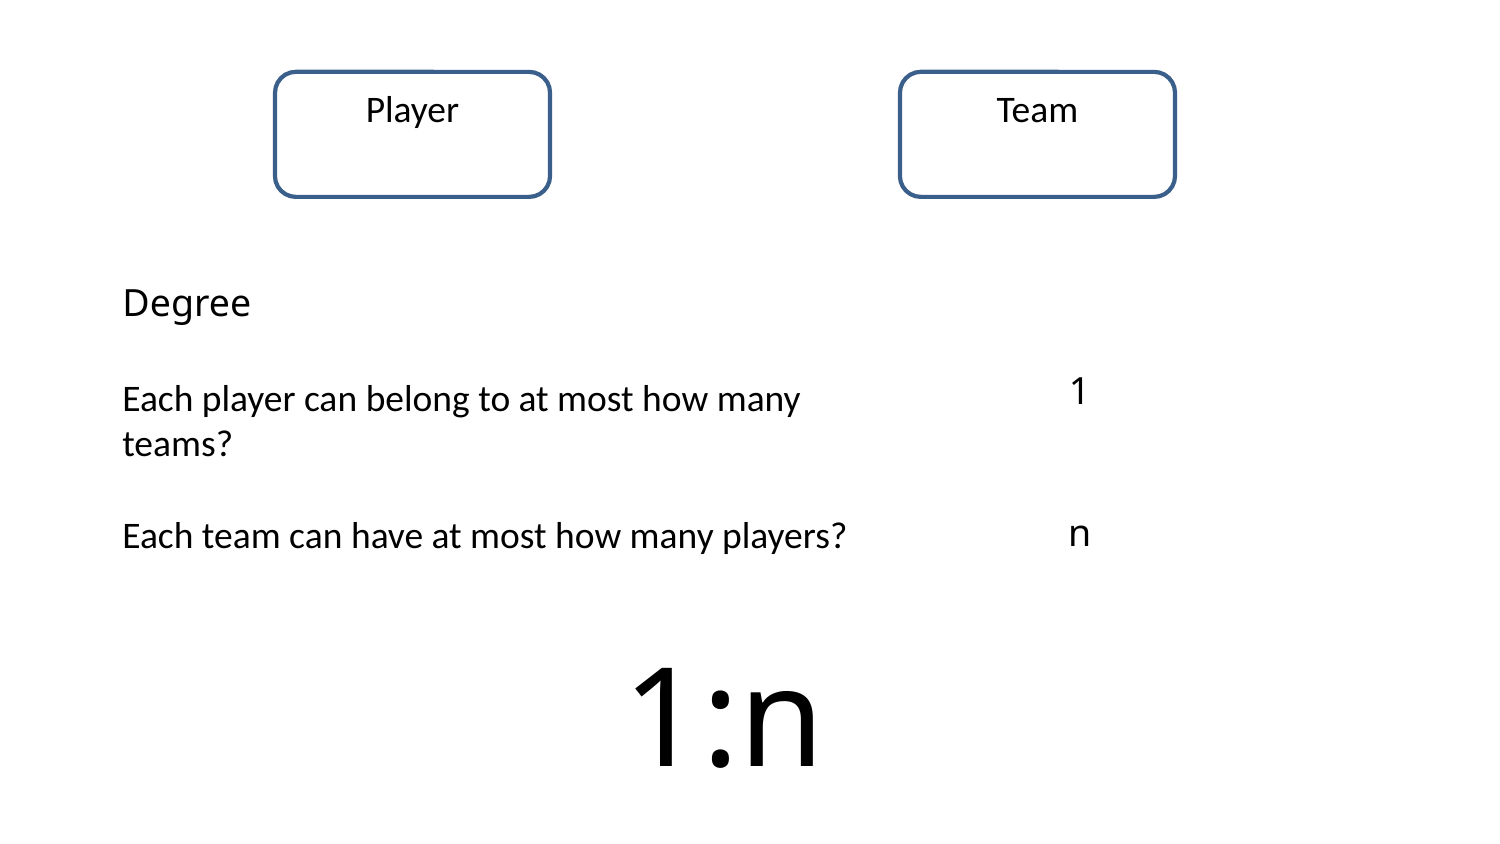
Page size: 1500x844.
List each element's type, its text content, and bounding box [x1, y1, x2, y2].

text_box Each team can have at most how many players? [107, 503, 950, 564]
text_box n [1053, 501, 1175, 562]
text_box Player [272, 69, 553, 199]
text_box 1 [1054, 359, 1150, 419]
text_box Team [897, 69, 1178, 199]
text_box Degree [107, 271, 1058, 332]
text_box Each player can belong to at most how many teams? [107, 366, 875, 471]
text_box 1:n [609, 621, 840, 802]
